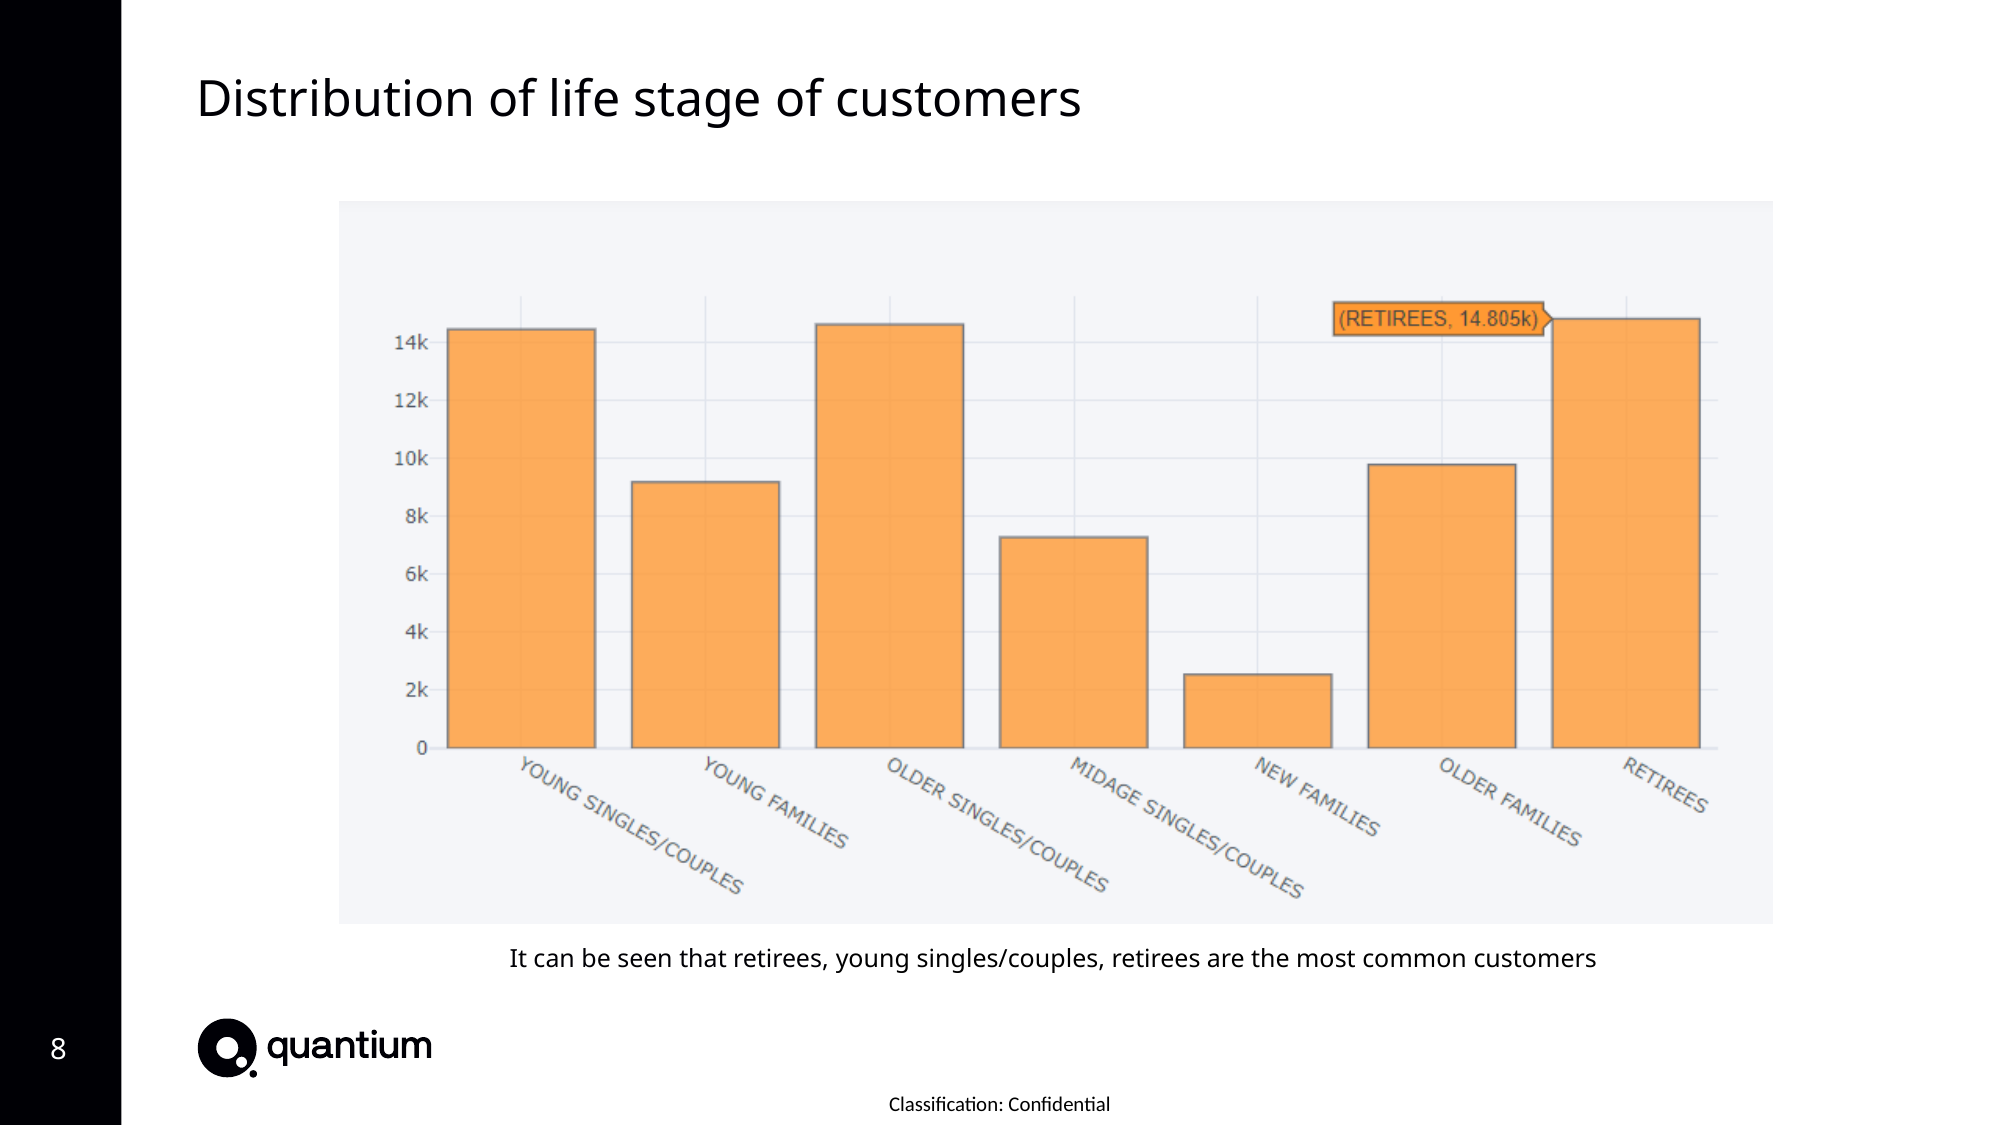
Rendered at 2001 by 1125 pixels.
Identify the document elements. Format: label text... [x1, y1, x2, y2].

text_box It can be seen that retirees, young singles/couples, retirees are the most common customers [333, 942, 1781, 1010]
picture [339, 201, 1773, 924]
list Distribution of life stage of customers [196, 66, 1916, 202]
